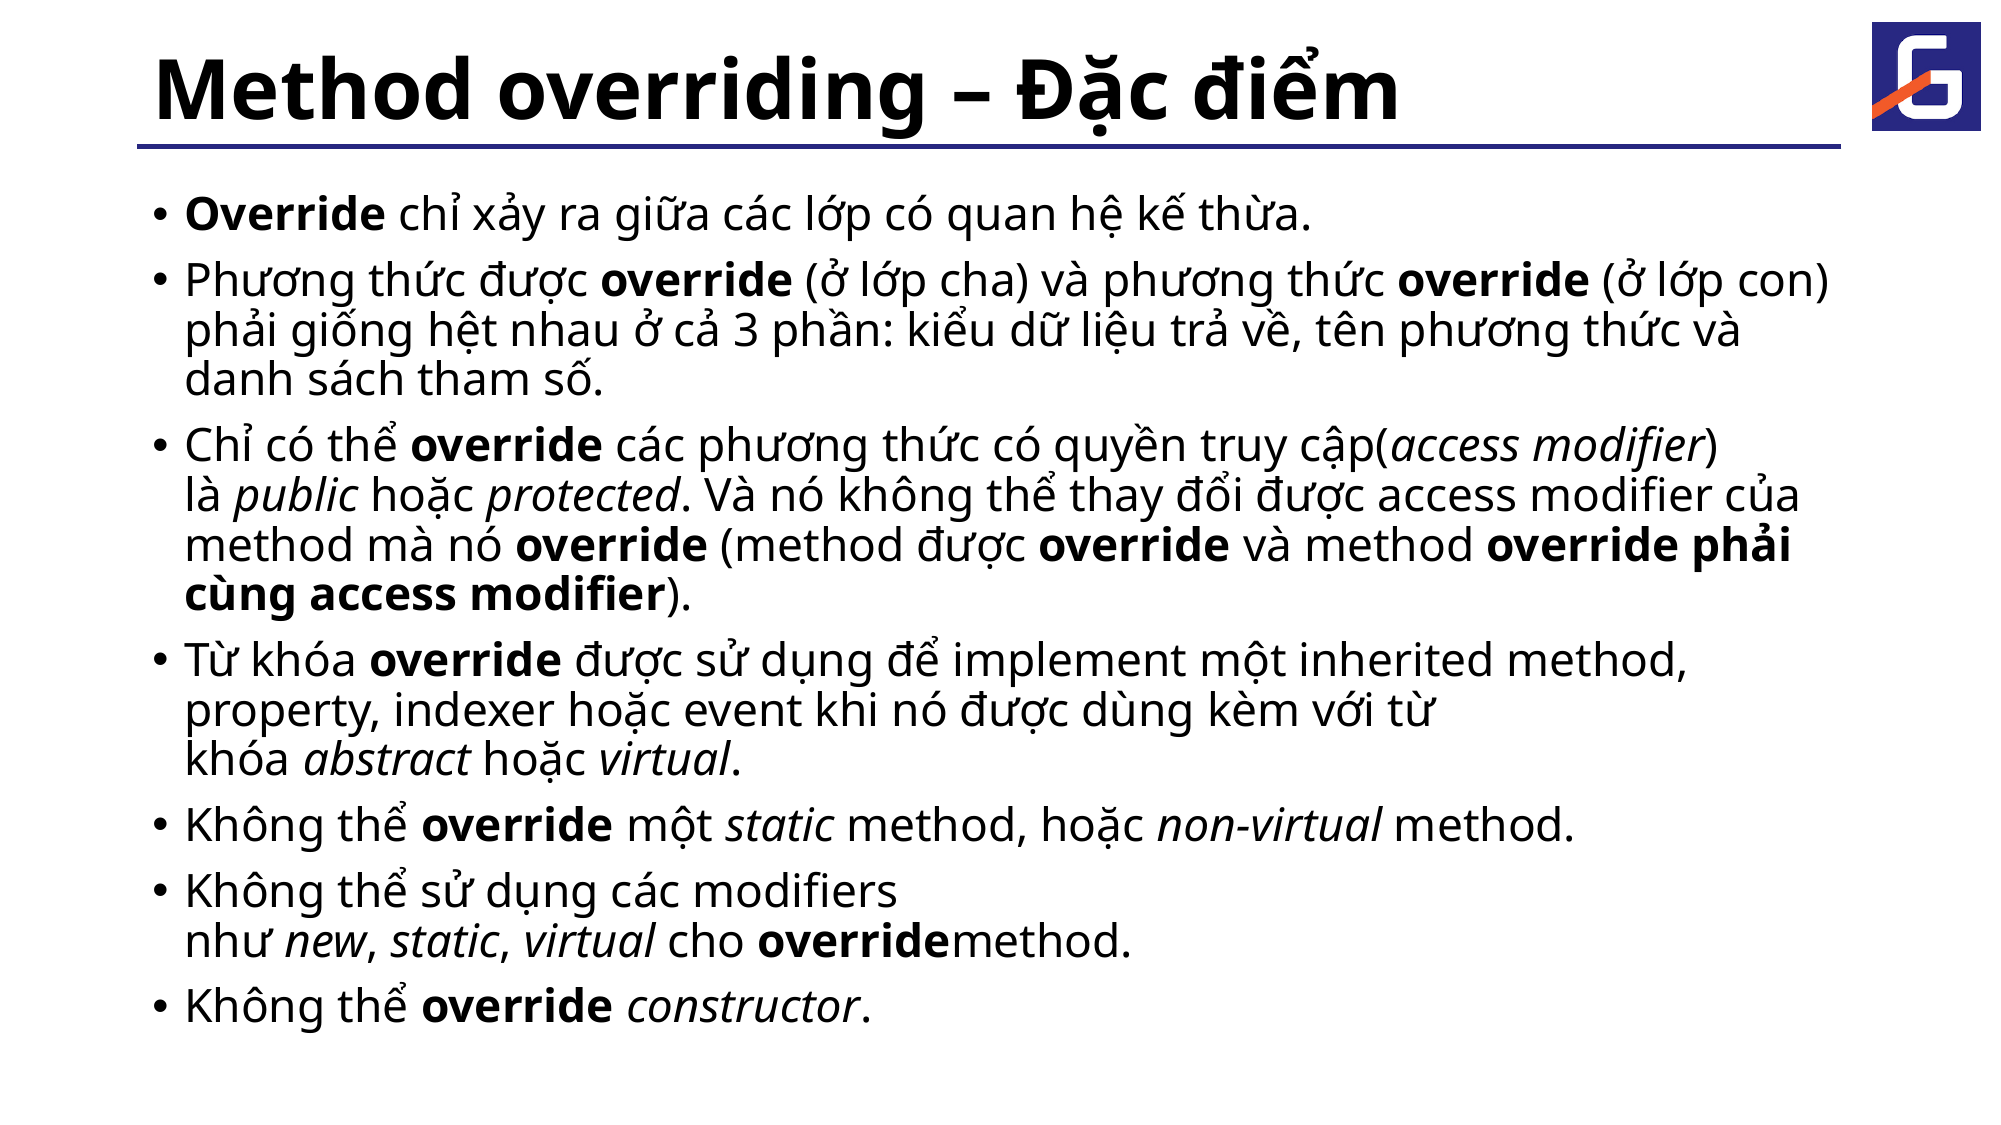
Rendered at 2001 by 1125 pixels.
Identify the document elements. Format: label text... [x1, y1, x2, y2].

list Override chỉ xảy ra giữa các lớp có quan hệ kế thừa. Phương thức được override (ở lớp cha) và phương thức override (ở lớp con) phải giống hệt nhau ở cả 3 phần: kiểu dữ liệu trả về, tên phương thức và danh sách tham số. Chỉ có thể override các phương thức có quyền truy cập(access modifier) là public hoặc protected. Và nó không thể thay đổi được access modifier của method mà nó override (method được override và method override phải cùng access modifier). Từ khóa override được sử dụng để implement một inherited method, property, indexer hoặc event khi nó được dùng kèm với từ khóa abstract hoặc virtual. Không thể override một static method, hoặc non-virtual method. Không thể sử dụng các modifiers như new, static, virtual cho overridemethod. Không thể override constructor. [137, 183, 1863, 1042]
title Method overriding – Đặc điểm [137, 26, 1863, 160]
picture [1872, 22, 1981, 131]
